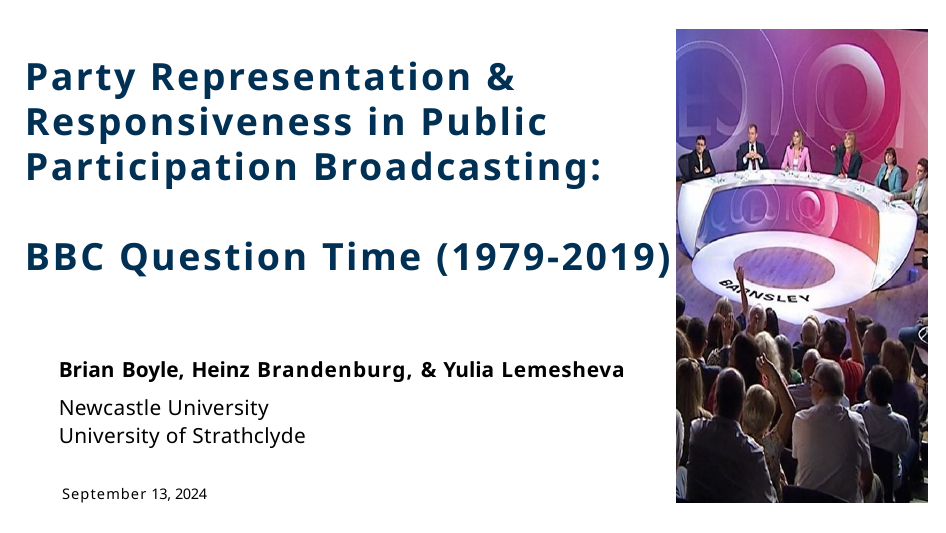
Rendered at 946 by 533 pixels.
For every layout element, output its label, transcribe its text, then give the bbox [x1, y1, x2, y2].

text_box Brian Boyle, Heinz Brandenburg, & Yulia Lemesheva Newcastle University University of Strathclyde [56, 353, 658, 448]
title Party Representation & Responsiveness in Public Participation Broadcasting: BBC Question Time (1979-2019) [22, 51, 671, 279]
text_box September 13, 2024 [60, 482, 236, 502]
picture [676, 29, 928, 503]
